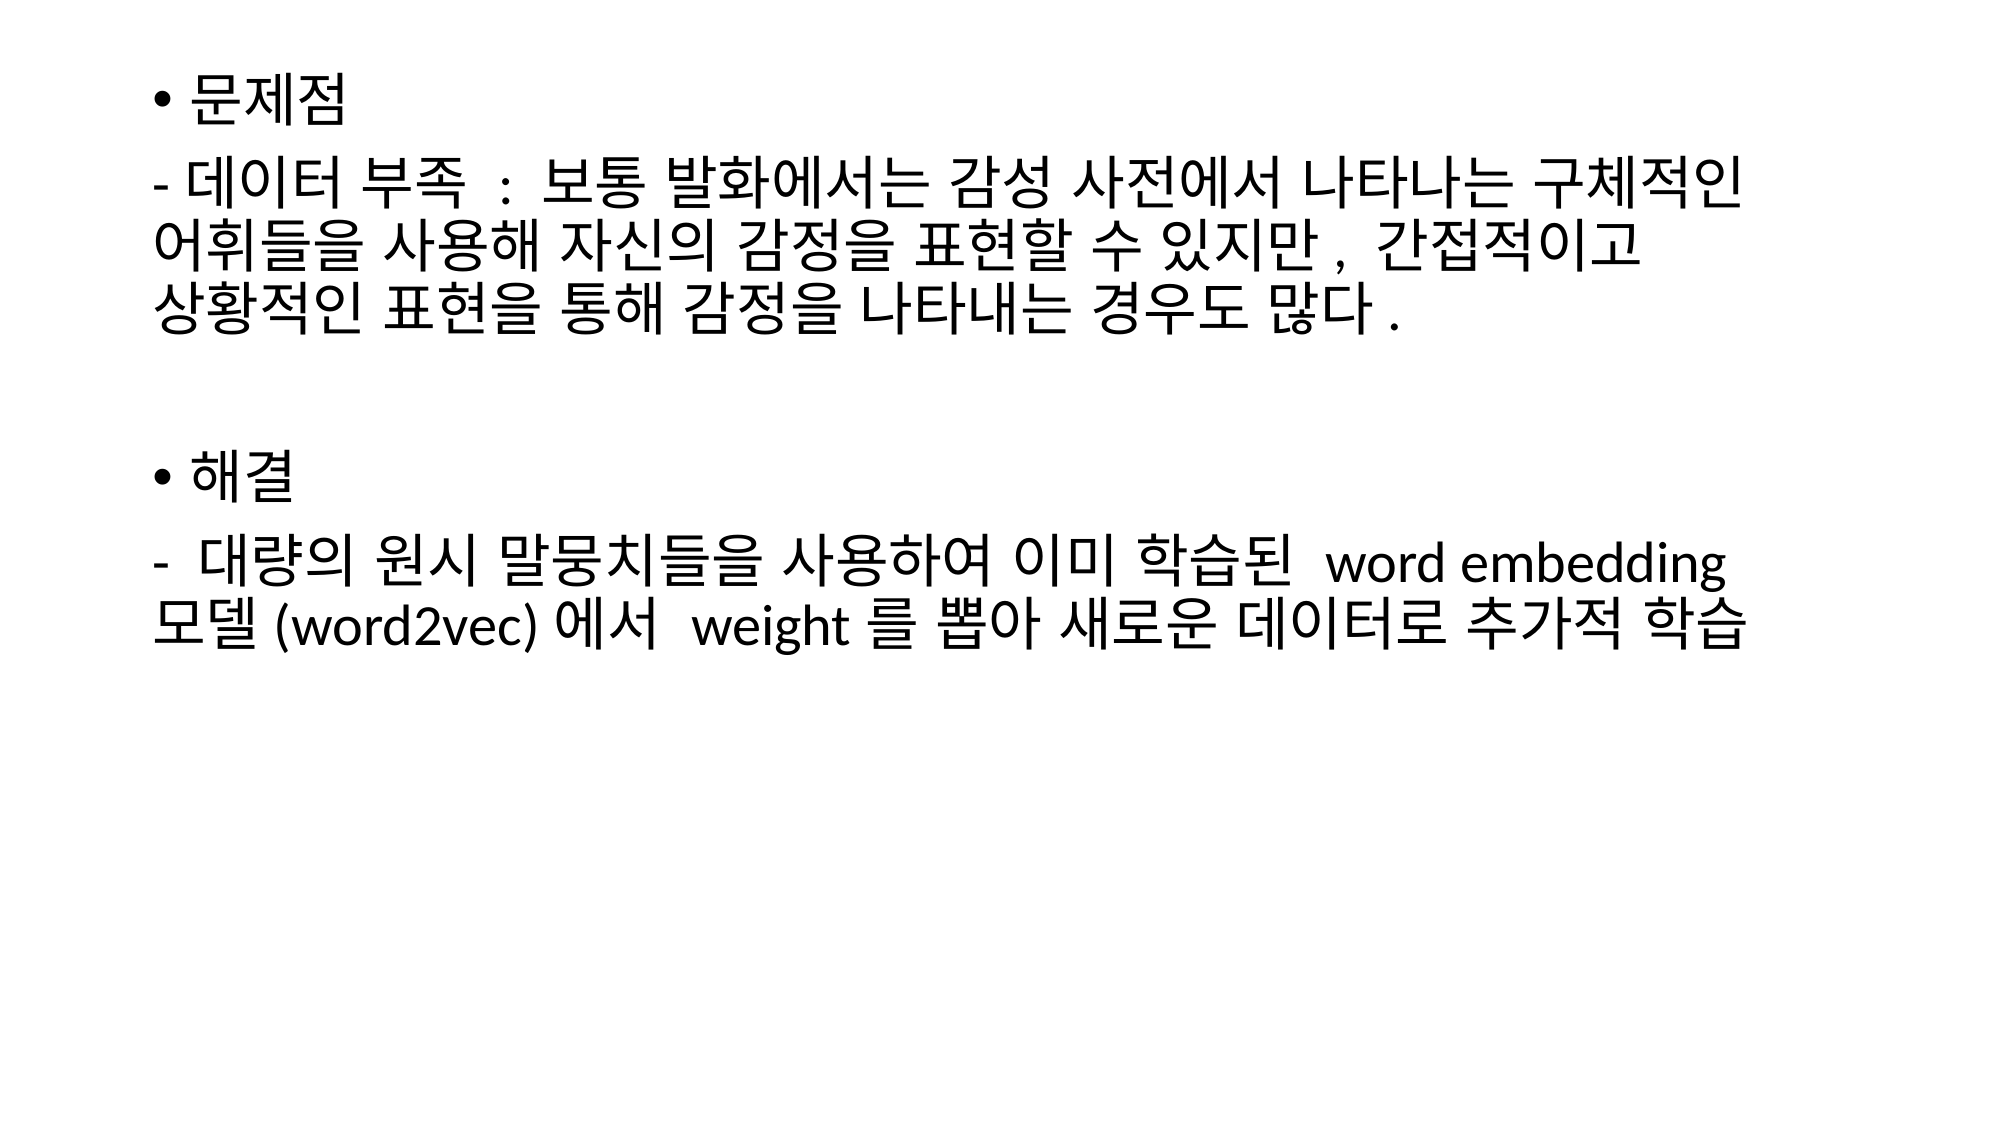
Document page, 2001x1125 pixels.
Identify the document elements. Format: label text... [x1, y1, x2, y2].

list 문제점 -데이터 부족 : 보통 발화에서는 감성 사전에서 나타나는 구체적인 어휘들을 사용해 자신의 감정을 표현할 수 있지만, 간접적이고 상황적인 표현을 통해 감정을 나타내는 경우도 많다. 해결 - 대량의 원시 말뭉치들을 사용하여 이미 학습된 word embedding 모델(word2vec)에서 weight를 뽑아 새로운 데이터로 추가적 학습 [137, 63, 1863, 1014]
